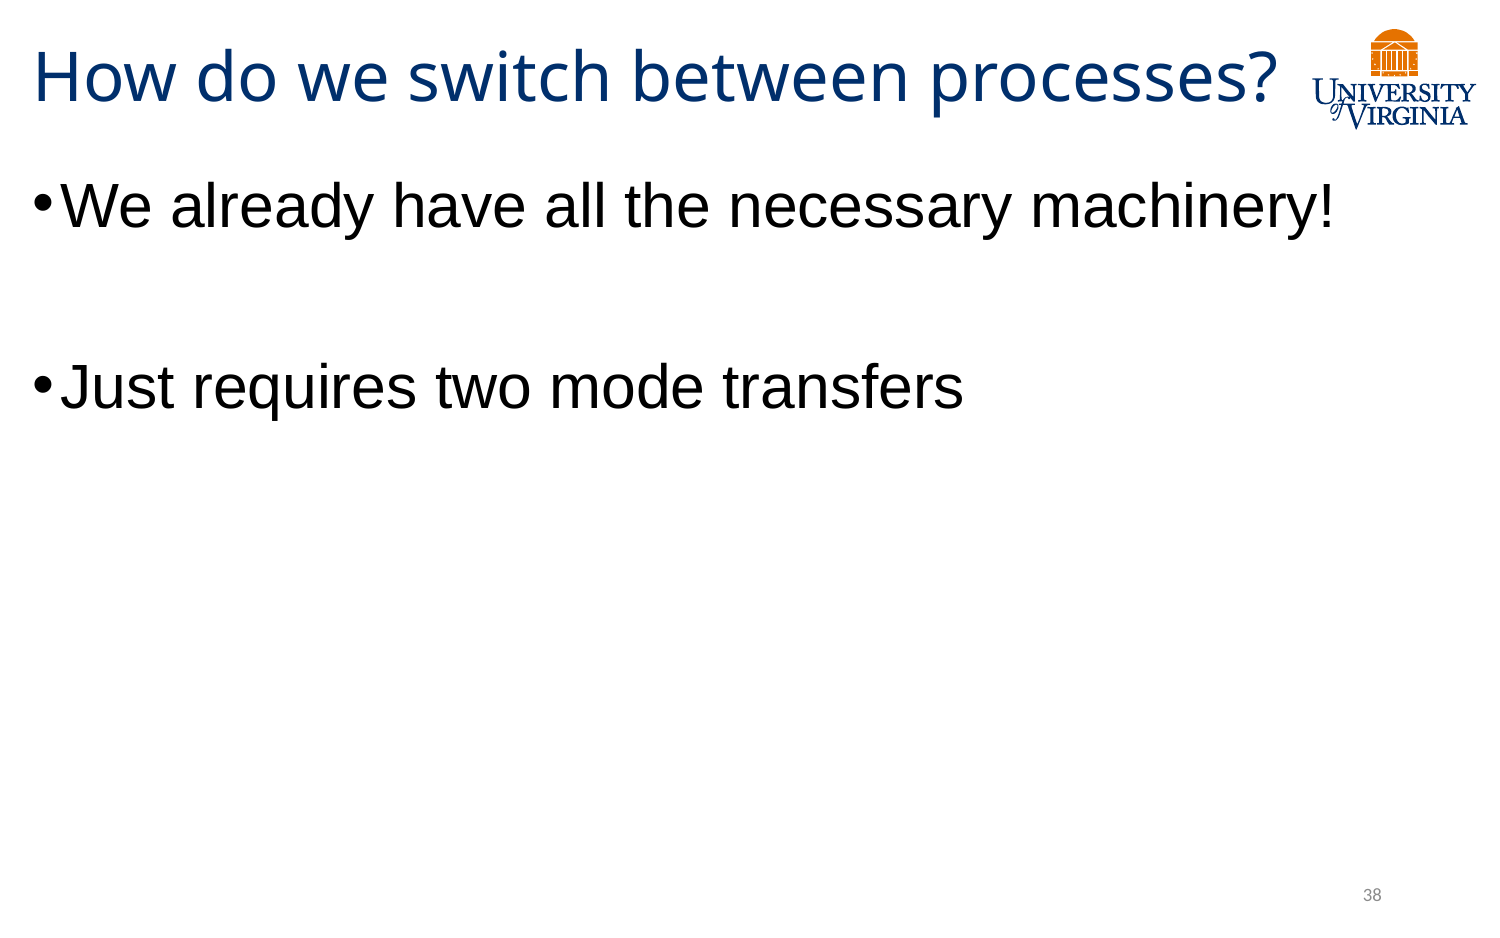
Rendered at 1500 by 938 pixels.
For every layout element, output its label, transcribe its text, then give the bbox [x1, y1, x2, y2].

title How do we switch between processes? [17, 14, 1297, 145]
slide_number 38 [1059, 868, 1397, 919]
list We already have all the necessary machinery! Just requires two mode transfers [17, 157, 1483, 845]
